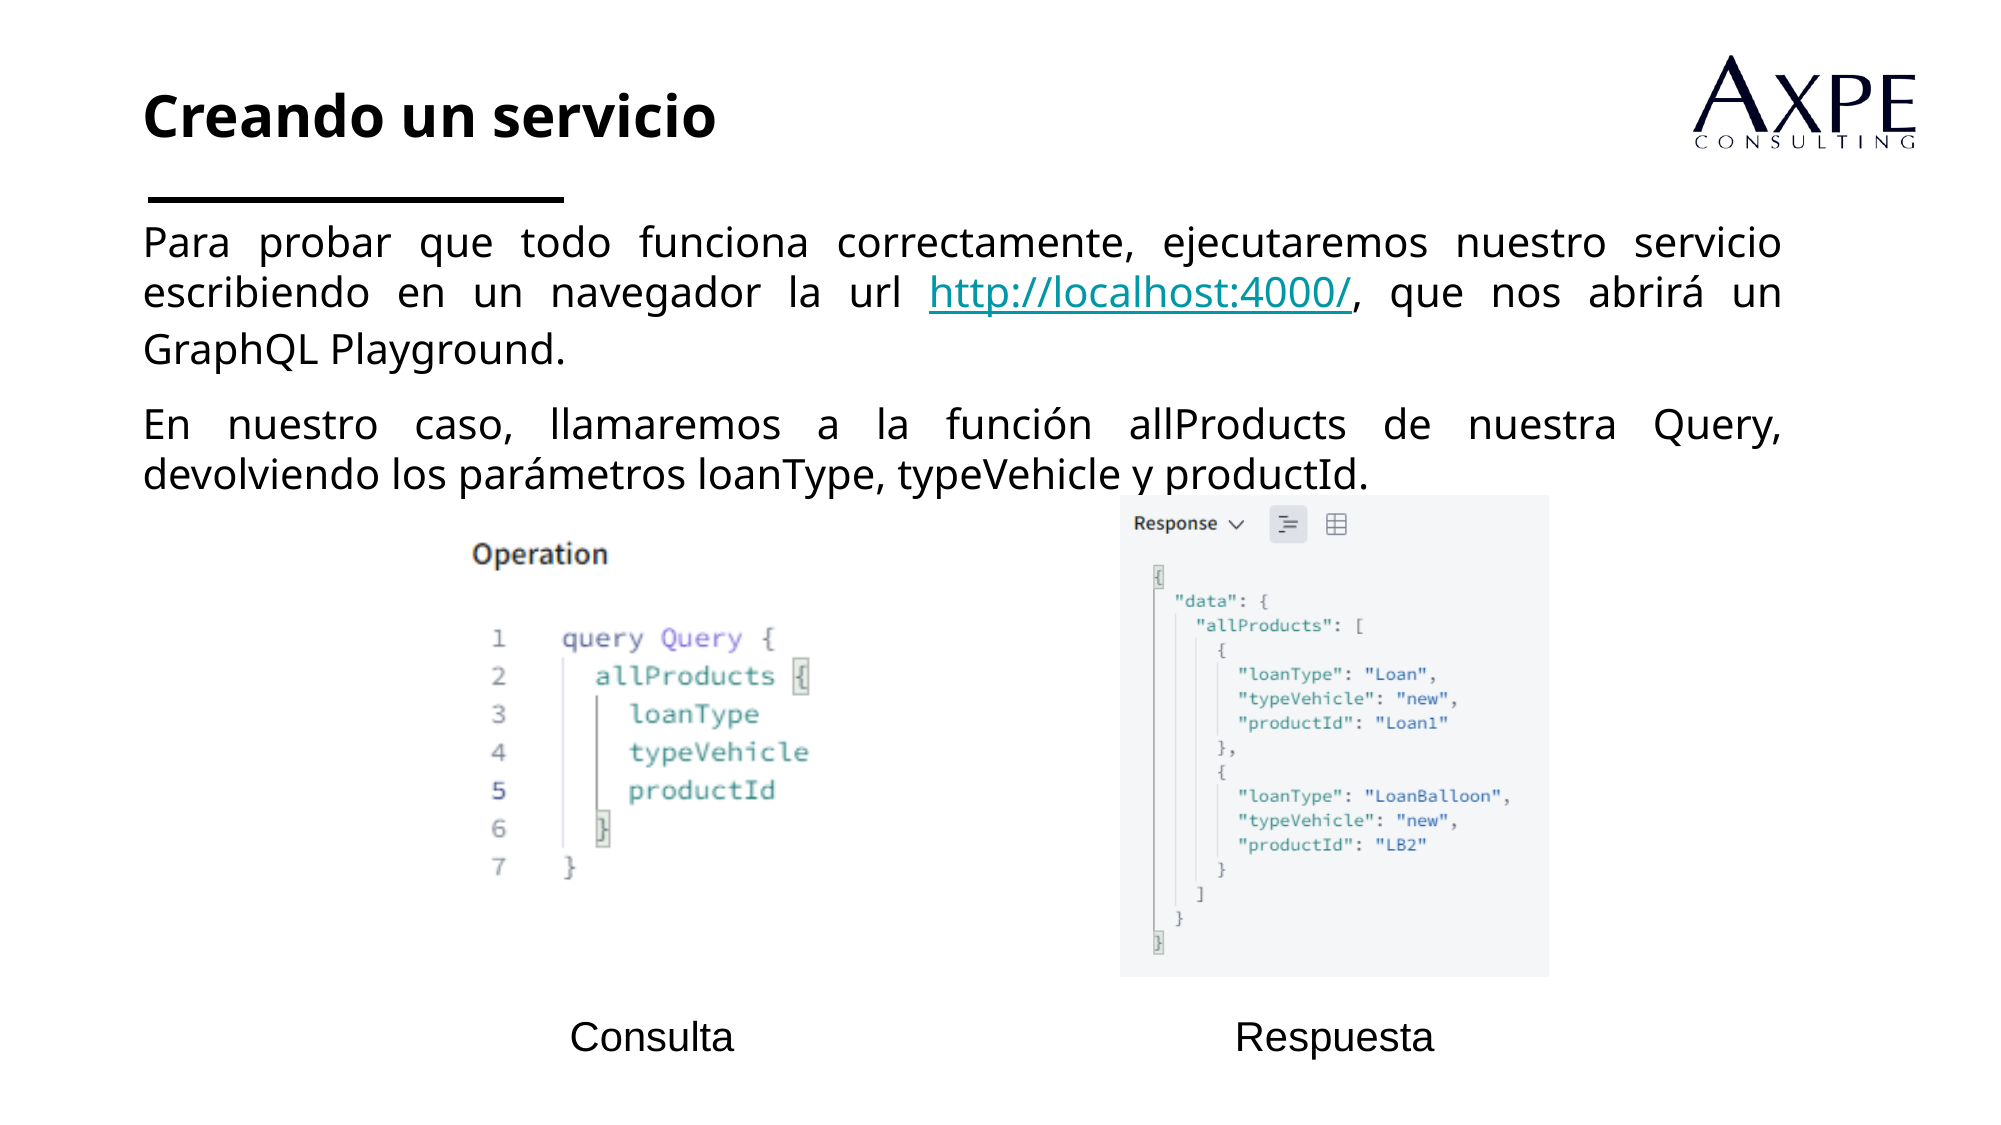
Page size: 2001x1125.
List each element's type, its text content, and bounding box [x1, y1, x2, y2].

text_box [450, 495, 1550, 1071]
text_box Para probar que todo funciona correctamente, ejecutaremos nuestro servicio escribiendo en un navegador la url http://localhost:4000/, que nos abrirá un GraphQL Playground. En nuestro caso, llamaremos a la función allProducts de nuestra Query, devolviendo los parámetros loanType, typeVehicle y productId. [122, 205, 1804, 508]
picture [1677, 53, 1931, 151]
text_box Creando un servicio [122, 48, 1436, 170]
